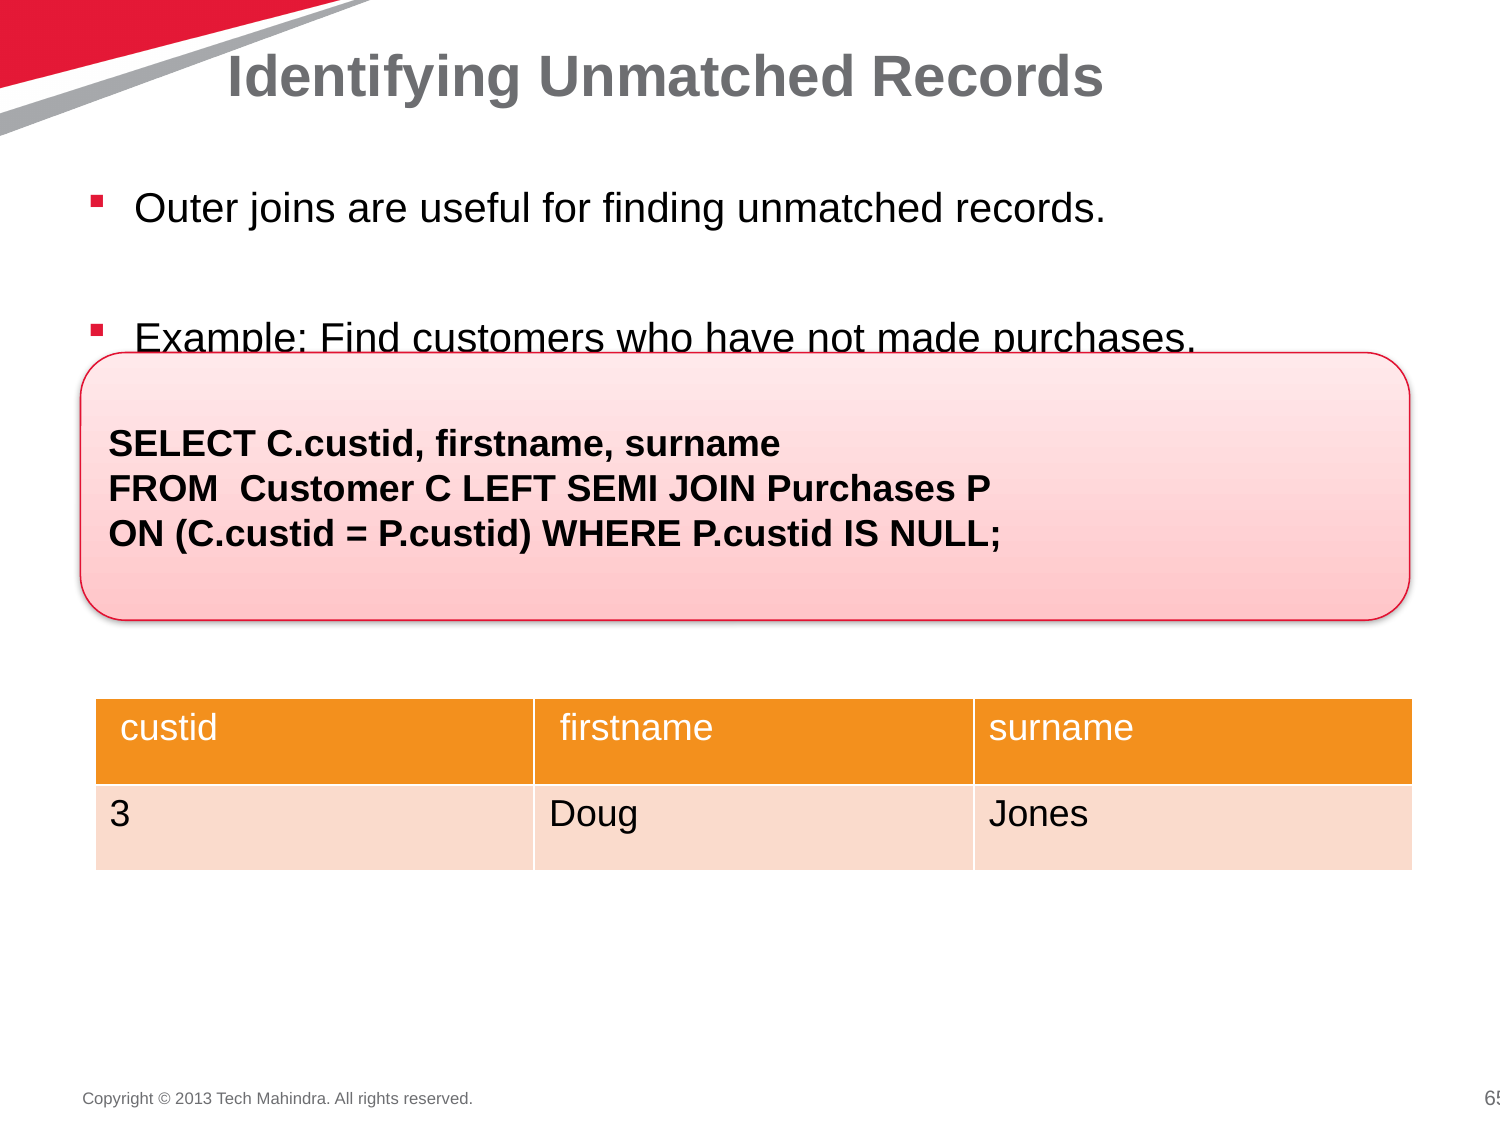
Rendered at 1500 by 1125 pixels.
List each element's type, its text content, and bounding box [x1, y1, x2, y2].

table_cell Jones [975, 786, 1412, 870]
list Outer joins are useful for finding unmatched records. Example: Find customers who have not made purchases. [87, 180, 1452, 333]
table_header firstname [535, 699, 973, 784]
table_cell Doug [535, 786, 973, 870]
picture [0, 0, 373, 136]
title Identifying Unmatched Records [227, 37, 1451, 180]
table_header surname [975, 699, 1412, 784]
table_header custid [96, 699, 533, 784]
table_cell 3 [96, 786, 533, 870]
text_box SELECT C.custid, firstname, surname FROM Customer C LEFT SEMI JOIN Purchases P ON (C.custid = P.custid) WHERE P.custid IS NULL; [79, 351, 1411, 622]
